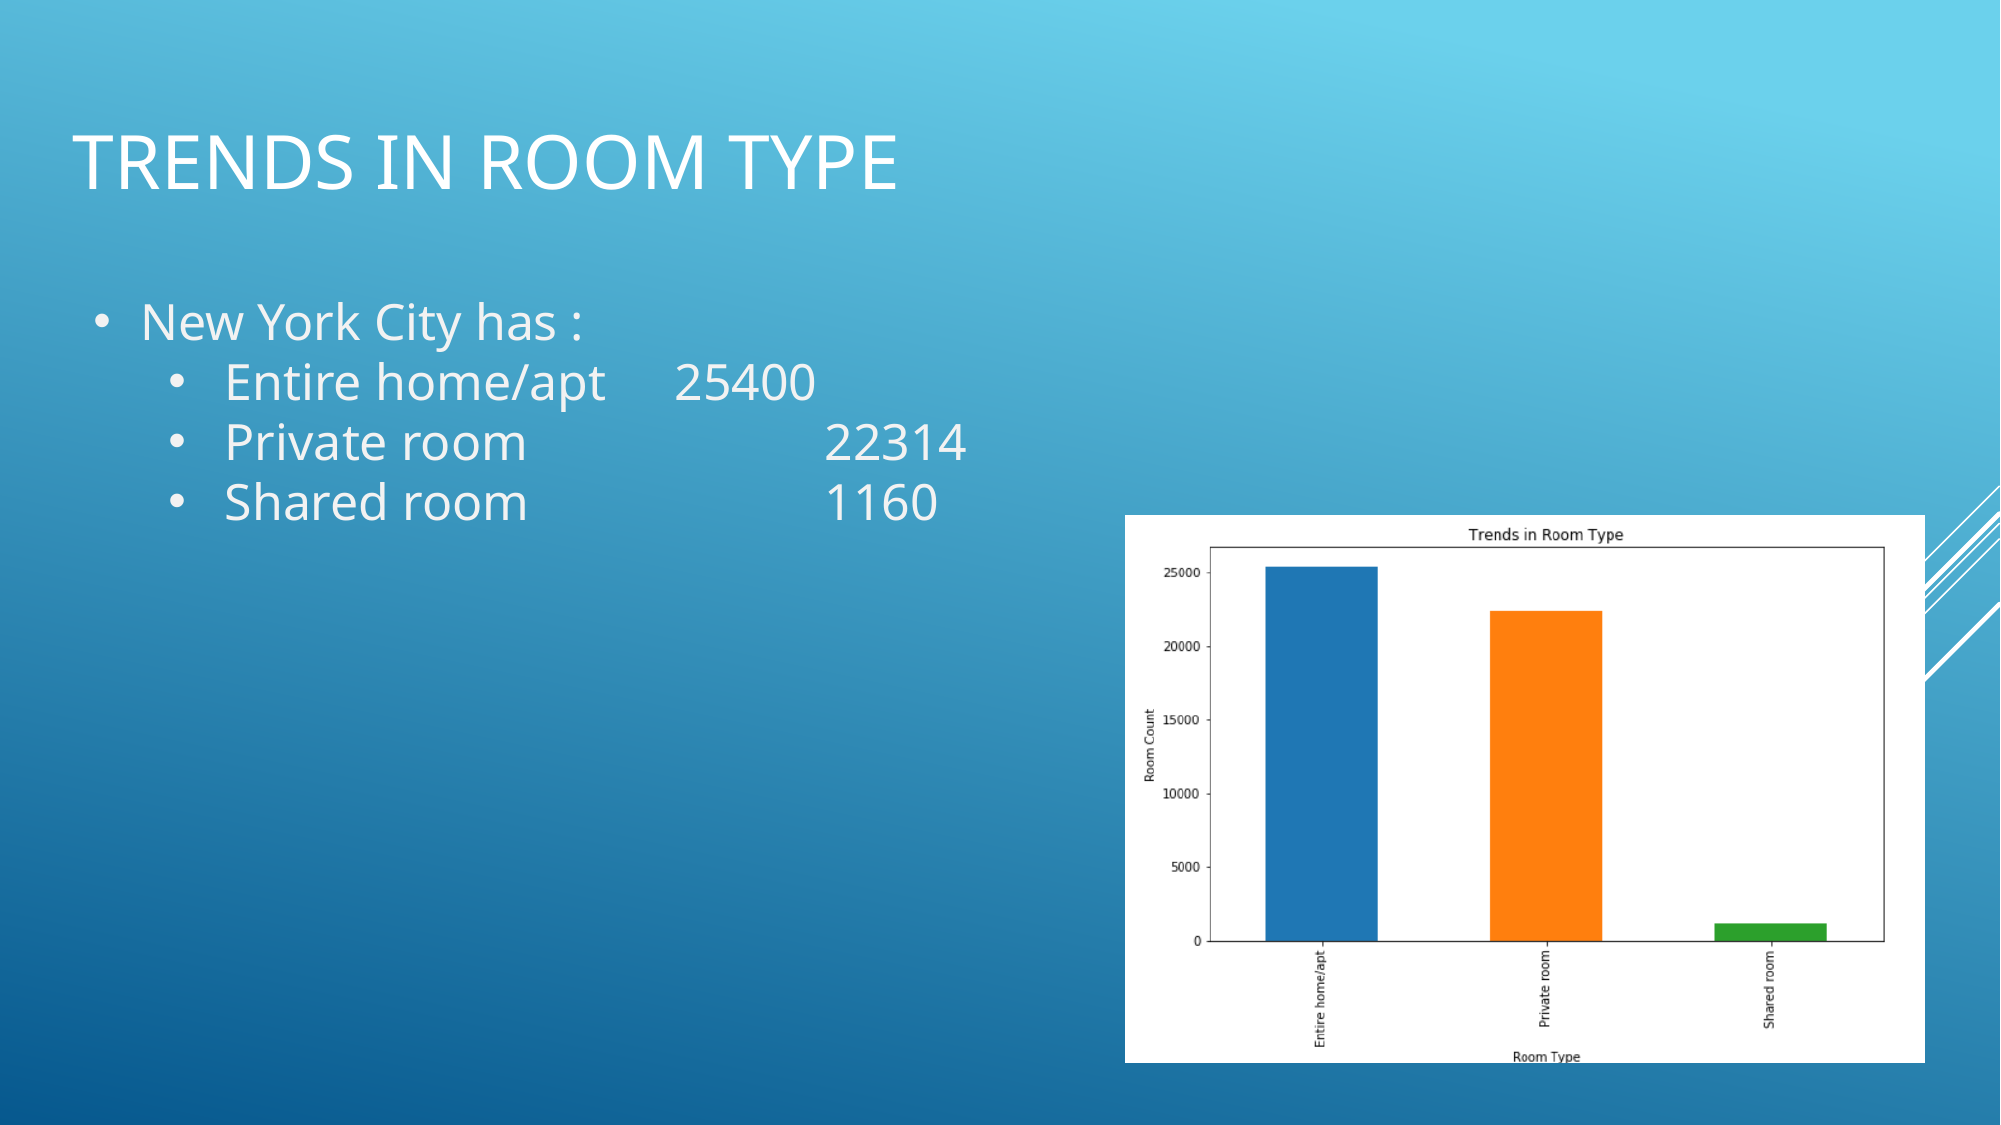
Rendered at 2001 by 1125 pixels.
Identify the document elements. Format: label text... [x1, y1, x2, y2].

title Trends in Room type [57, 36, 1458, 284]
picture [1125, 515, 1925, 1063]
text_box New York City has : Entire home/apt 25400 Private room 22314 Shared room 1160 [78, 283, 1139, 583]
